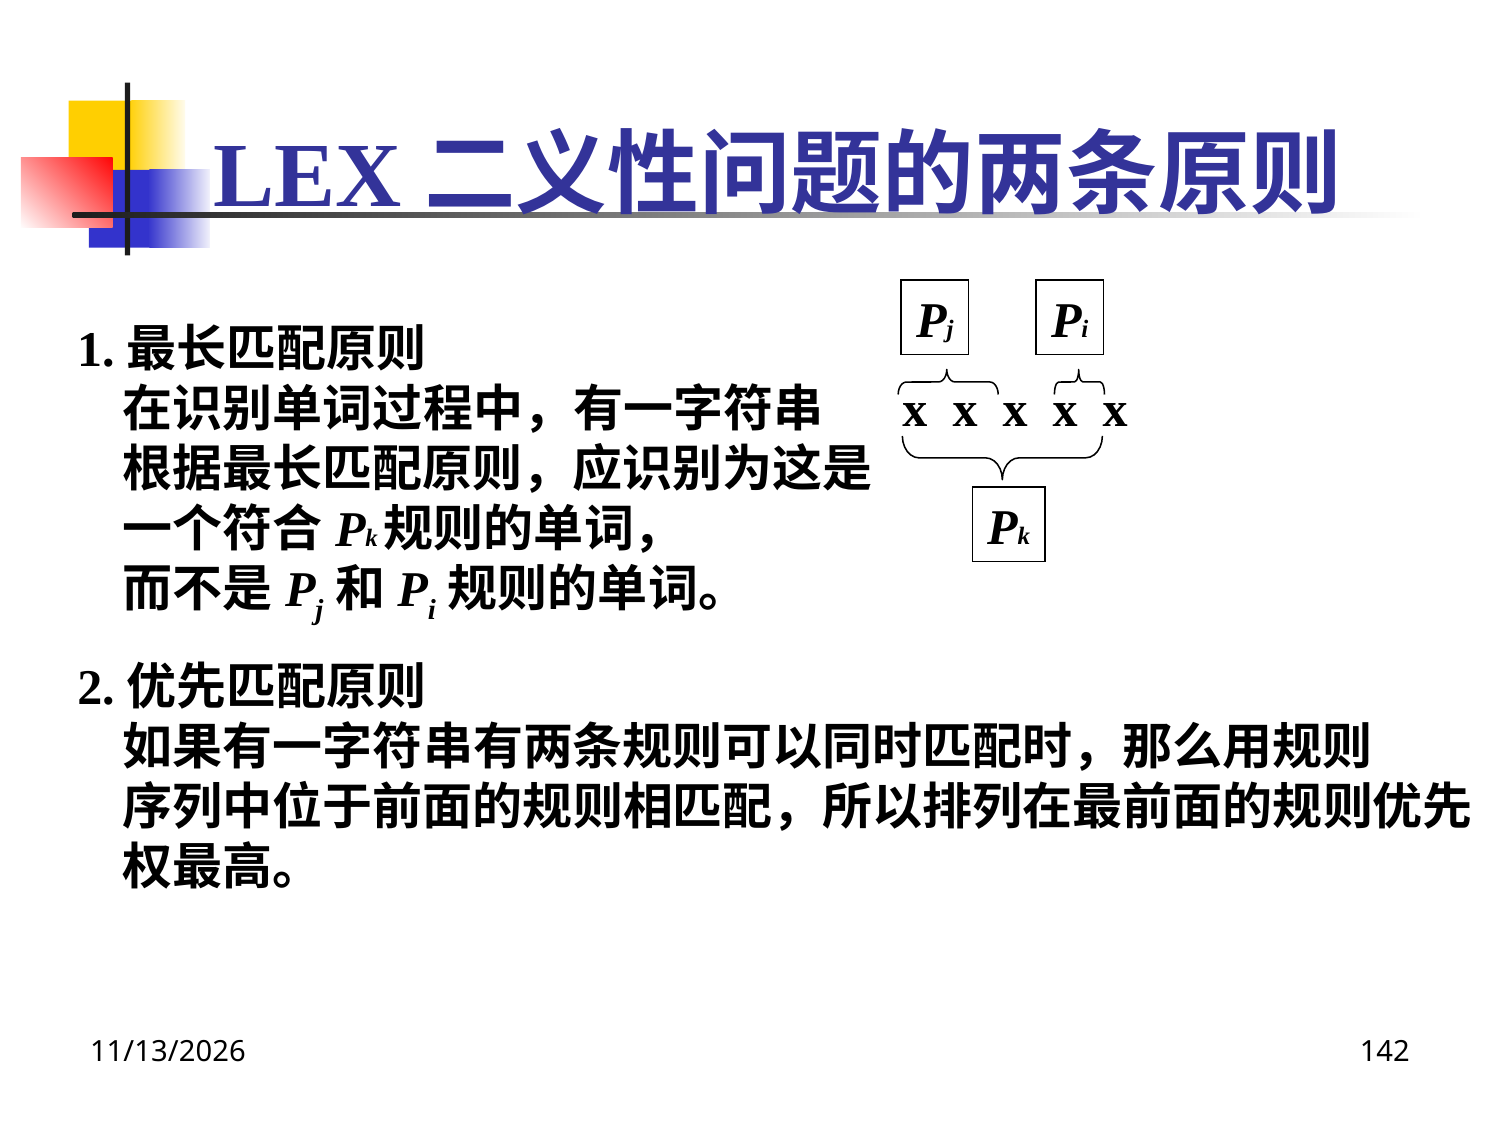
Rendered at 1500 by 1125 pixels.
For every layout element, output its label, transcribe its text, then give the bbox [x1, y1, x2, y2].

text_box 2.优先匹配原则 如果有一字符串有两条规则可以同时匹配时，那么用规则 序列中位于前面的规则相匹配，所以排列在最前面的规则优先 权最高。 [62, 646, 1459, 935]
text_box [902, 435, 1103, 480]
text_box LEX二义性问题的两条原则 [202, 119, 1353, 220]
text_box [898, 369, 999, 395]
text_box [1054, 369, 1105, 395]
slide_number 142 [1074, 1024, 1425, 1103]
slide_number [75, 1024, 425, 1103]
text_box Pj [901, 279, 969, 355]
text_box 1.最长匹配原则 在识别单词过程中，有一字符串 x x x x x 根据最长匹配原则，应识别为这是 一个符合Pk规则的单词， 而不是Pj和Pi规则的单词。 [62, 309, 1425, 630]
text_box Pi [1036, 279, 1104, 355]
text_box Pk [972, 486, 1045, 562]
